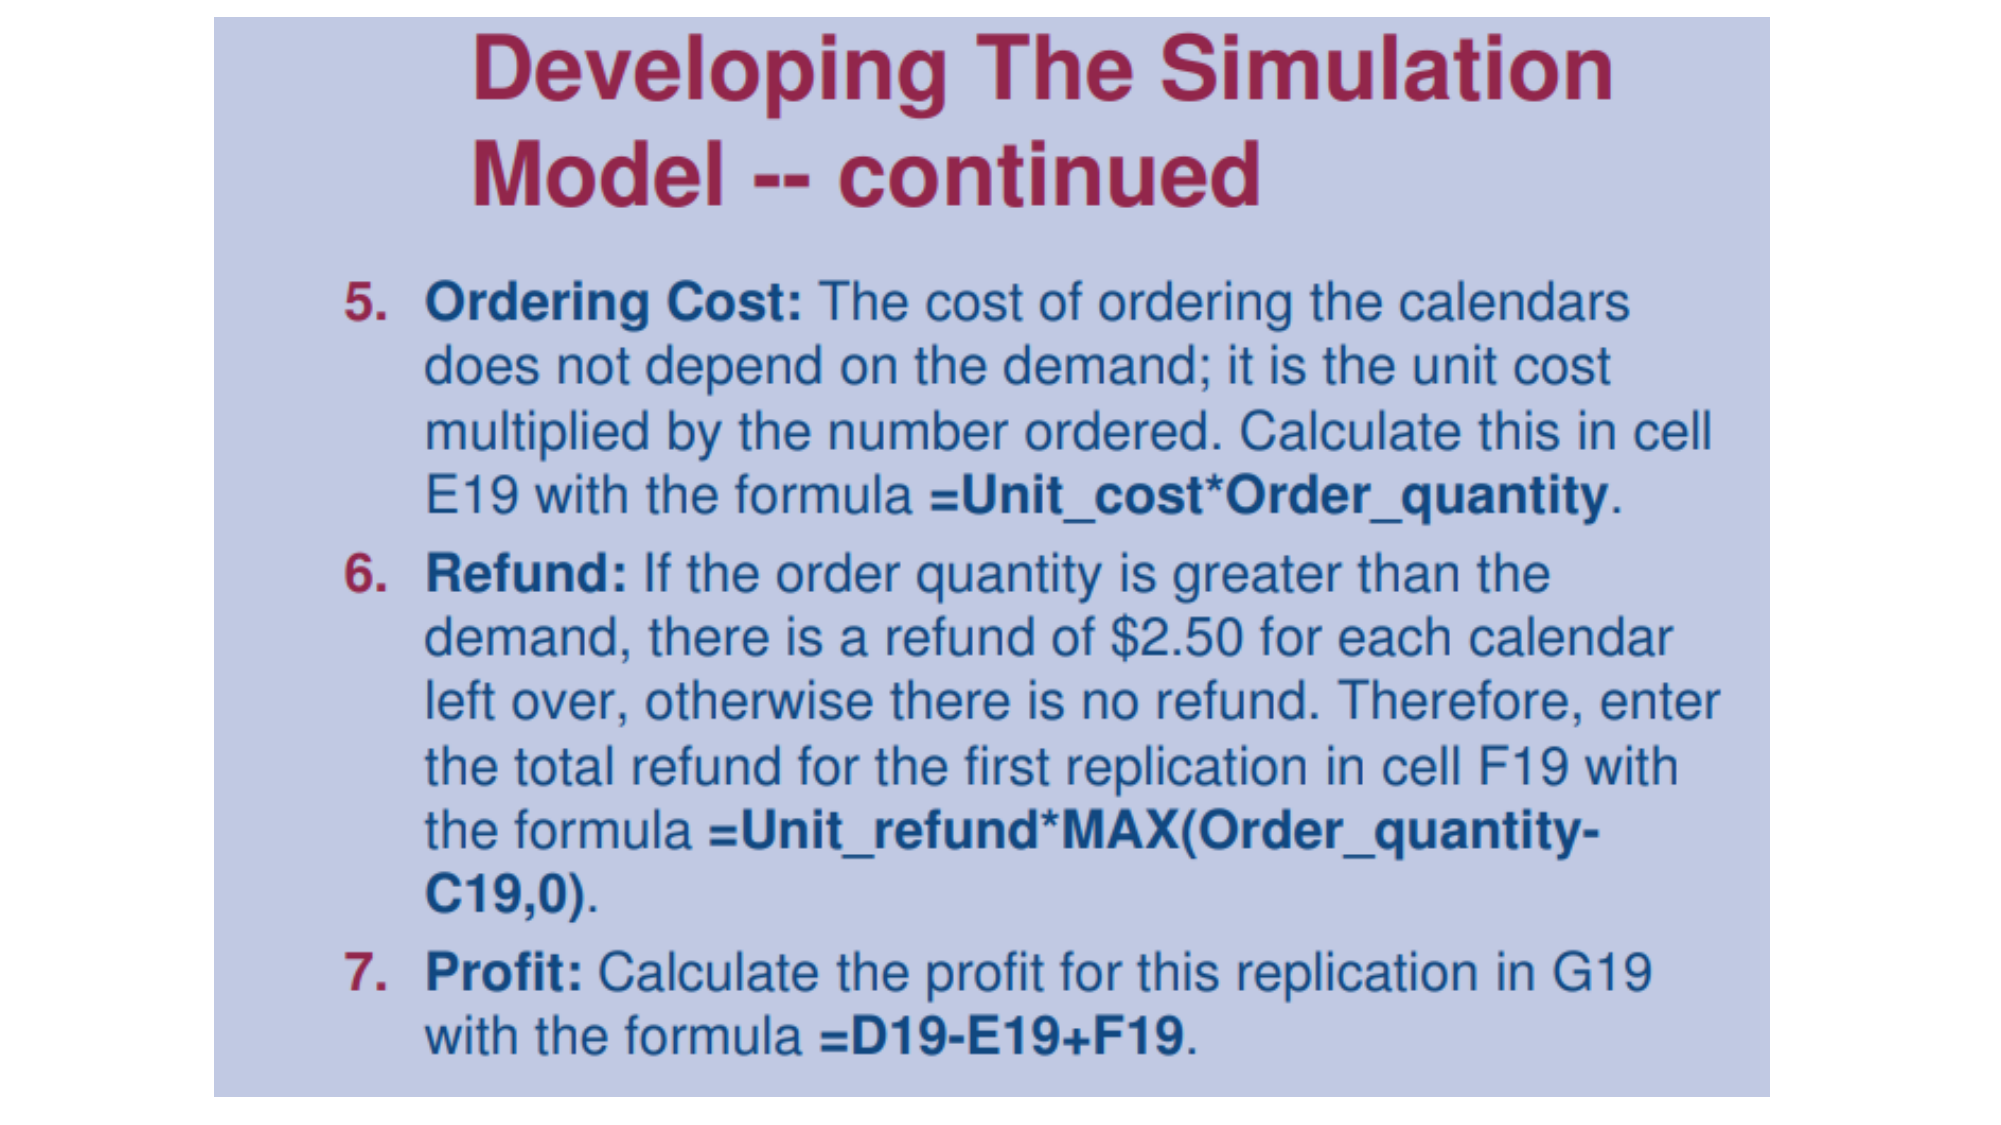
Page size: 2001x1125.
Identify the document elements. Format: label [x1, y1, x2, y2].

picture [214, 17, 1770, 1097]
